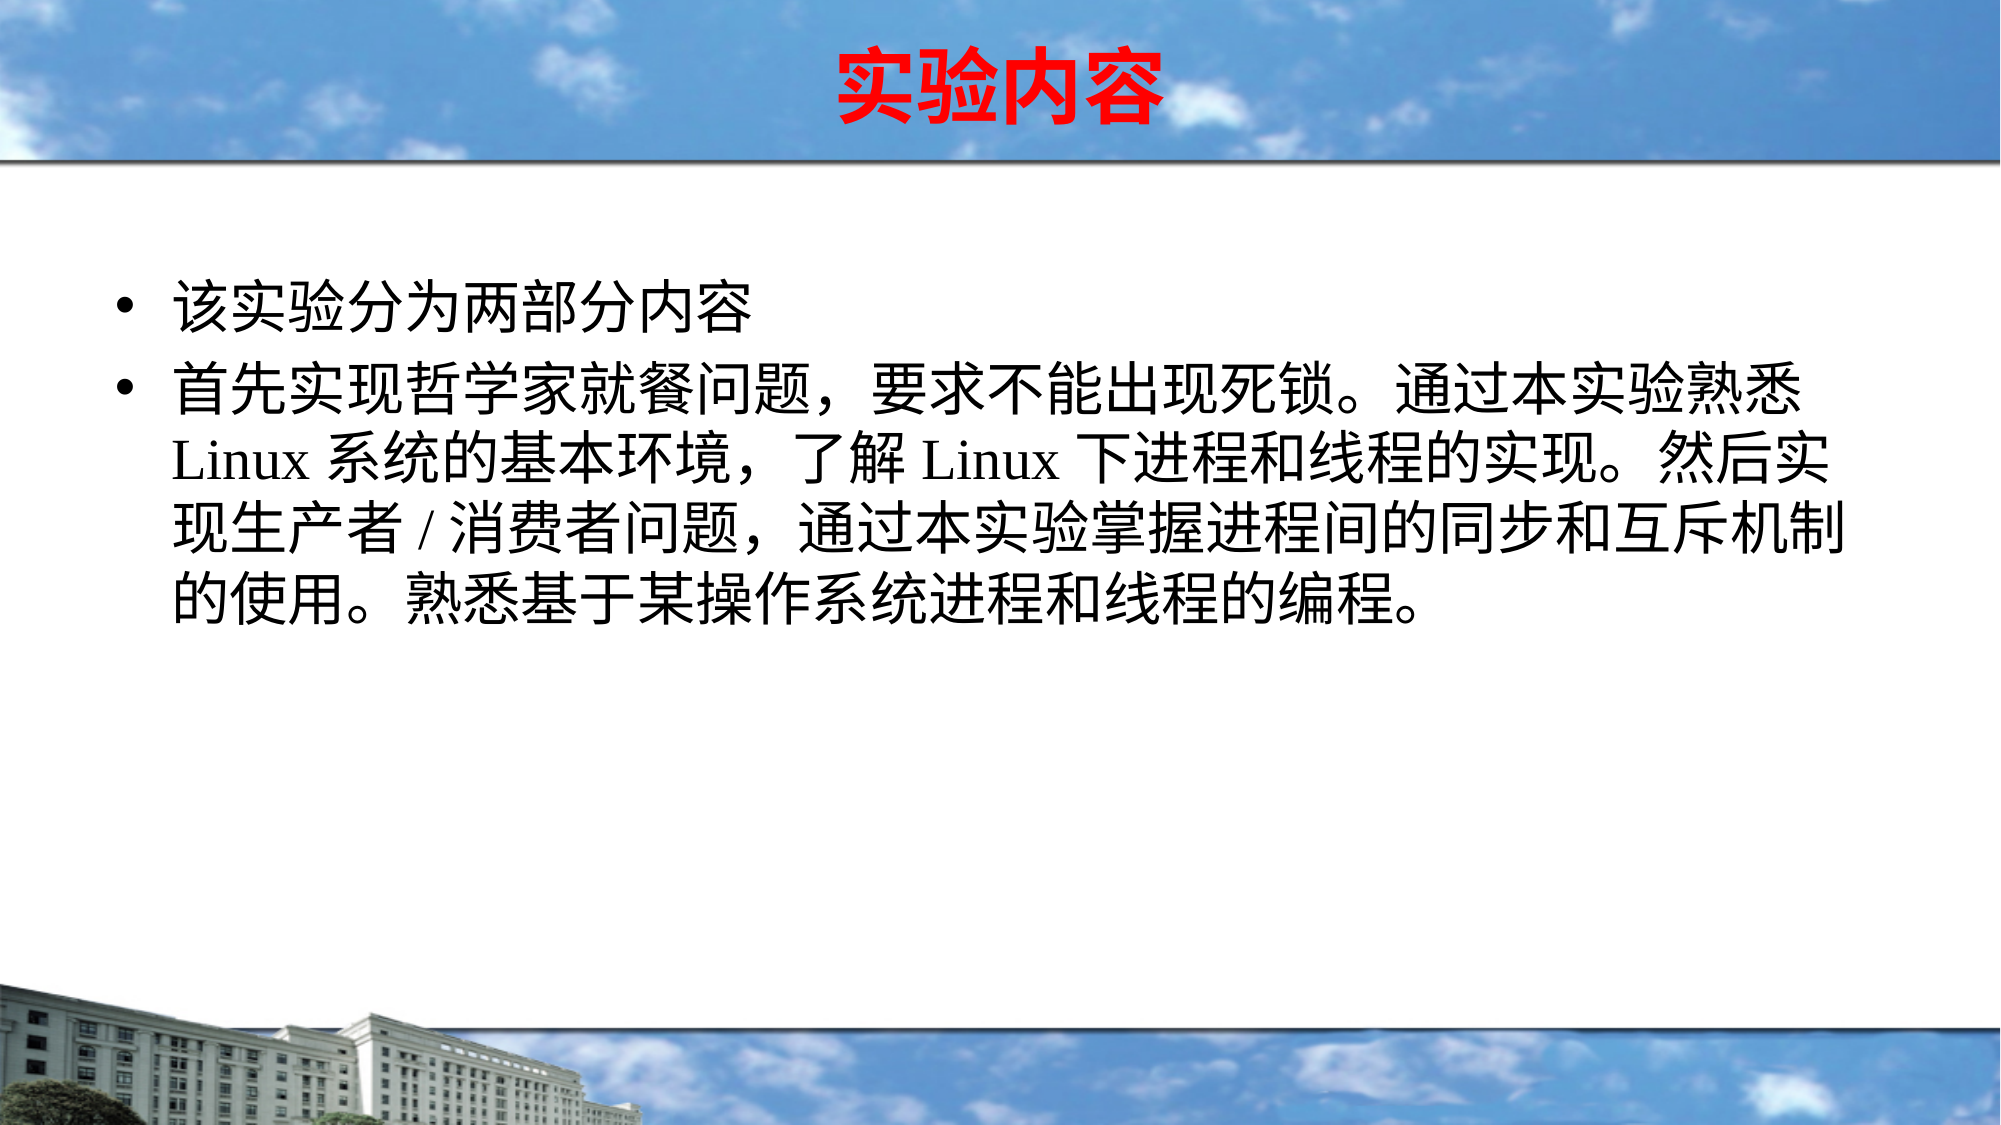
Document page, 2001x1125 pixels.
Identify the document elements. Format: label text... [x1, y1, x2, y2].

list 该实验分为两部分内容 首先实现哲学家就餐问题，要求不能出现死锁。通过本实验熟悉Linux系统的基本环境，了解Linux下进程和线程的实现。然后实现生产者/消费者问题，通过本实验掌握进程间的同步和互斥机制的使用。熟悉基于某操作系统进程和线程的编程。 [99, 262, 1900, 1005]
picture [0, 0, 2001, 1125]
title 实验内容 [99, 7, 1900, 161]
